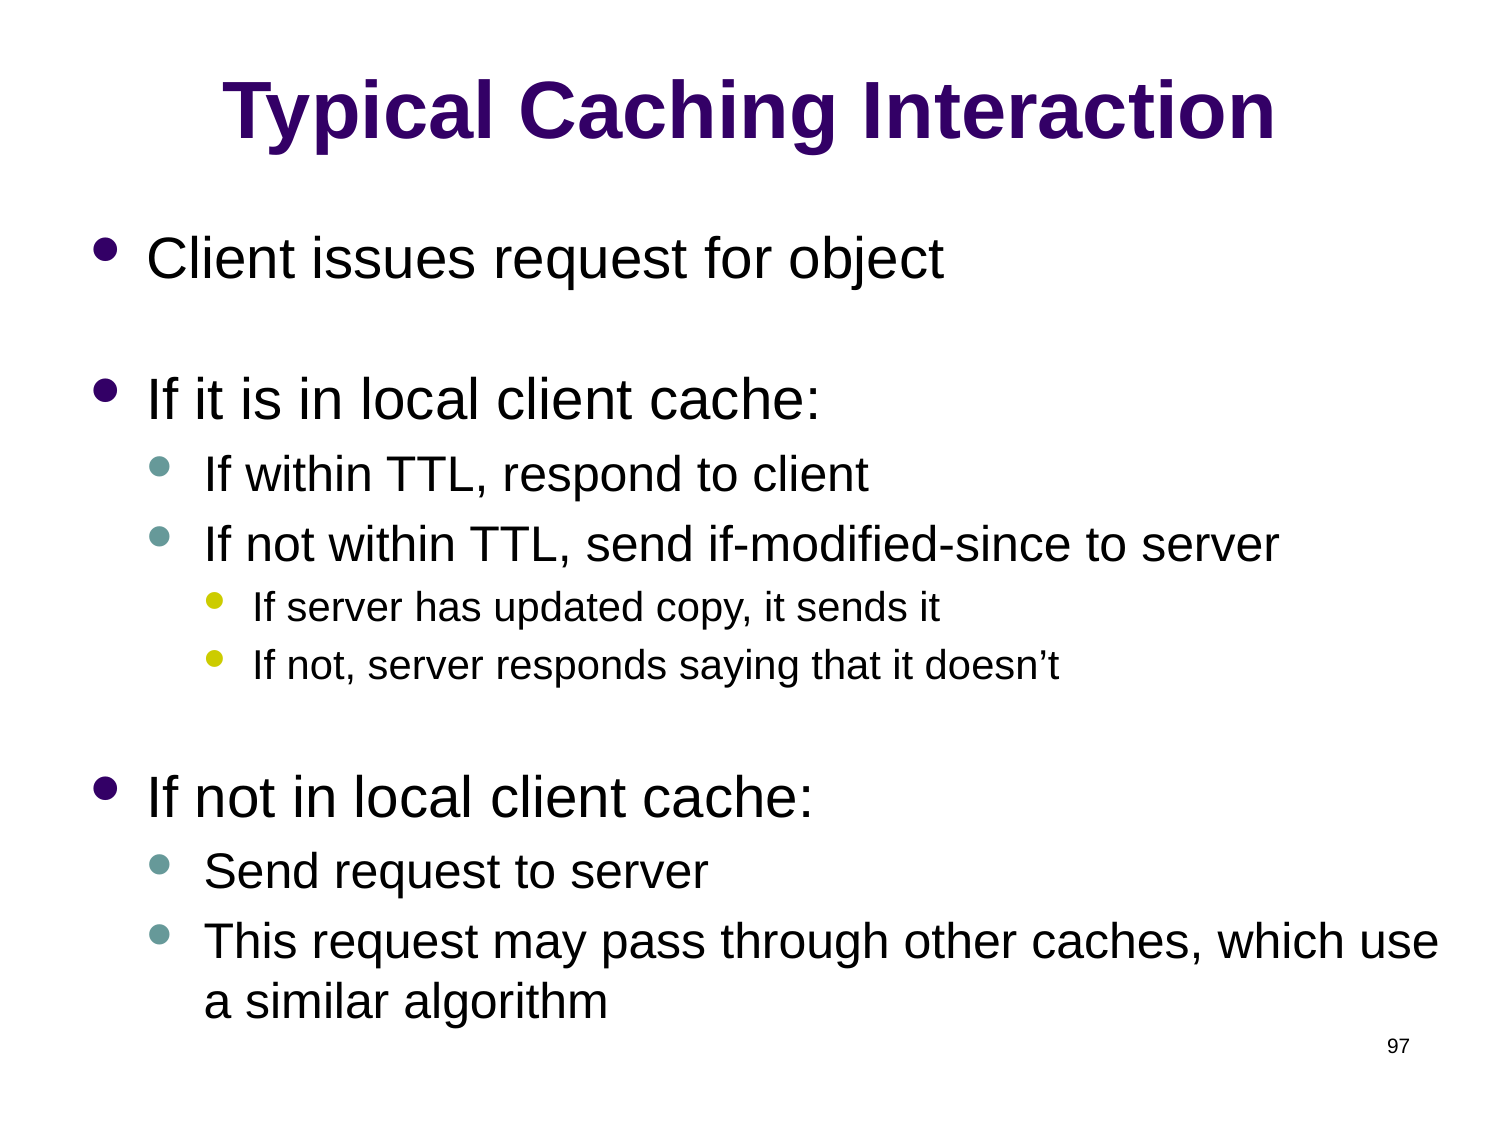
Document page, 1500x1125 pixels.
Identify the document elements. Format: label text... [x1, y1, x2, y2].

slide_number 97 [1074, 1024, 1426, 1101]
title Typical Caching Interaction [0, 20, 1500, 163]
list Client issues request for object If it is in local client cache: If within TTL, respond to client If not within TTL, send if-modified-since to server If server has updated copy, it sends it If not, server responds saying that it doesn’t If not in local client cache: Send request to server This request may pass through other caches, which use a similar algorithm [75, 212, 1475, 1006]
